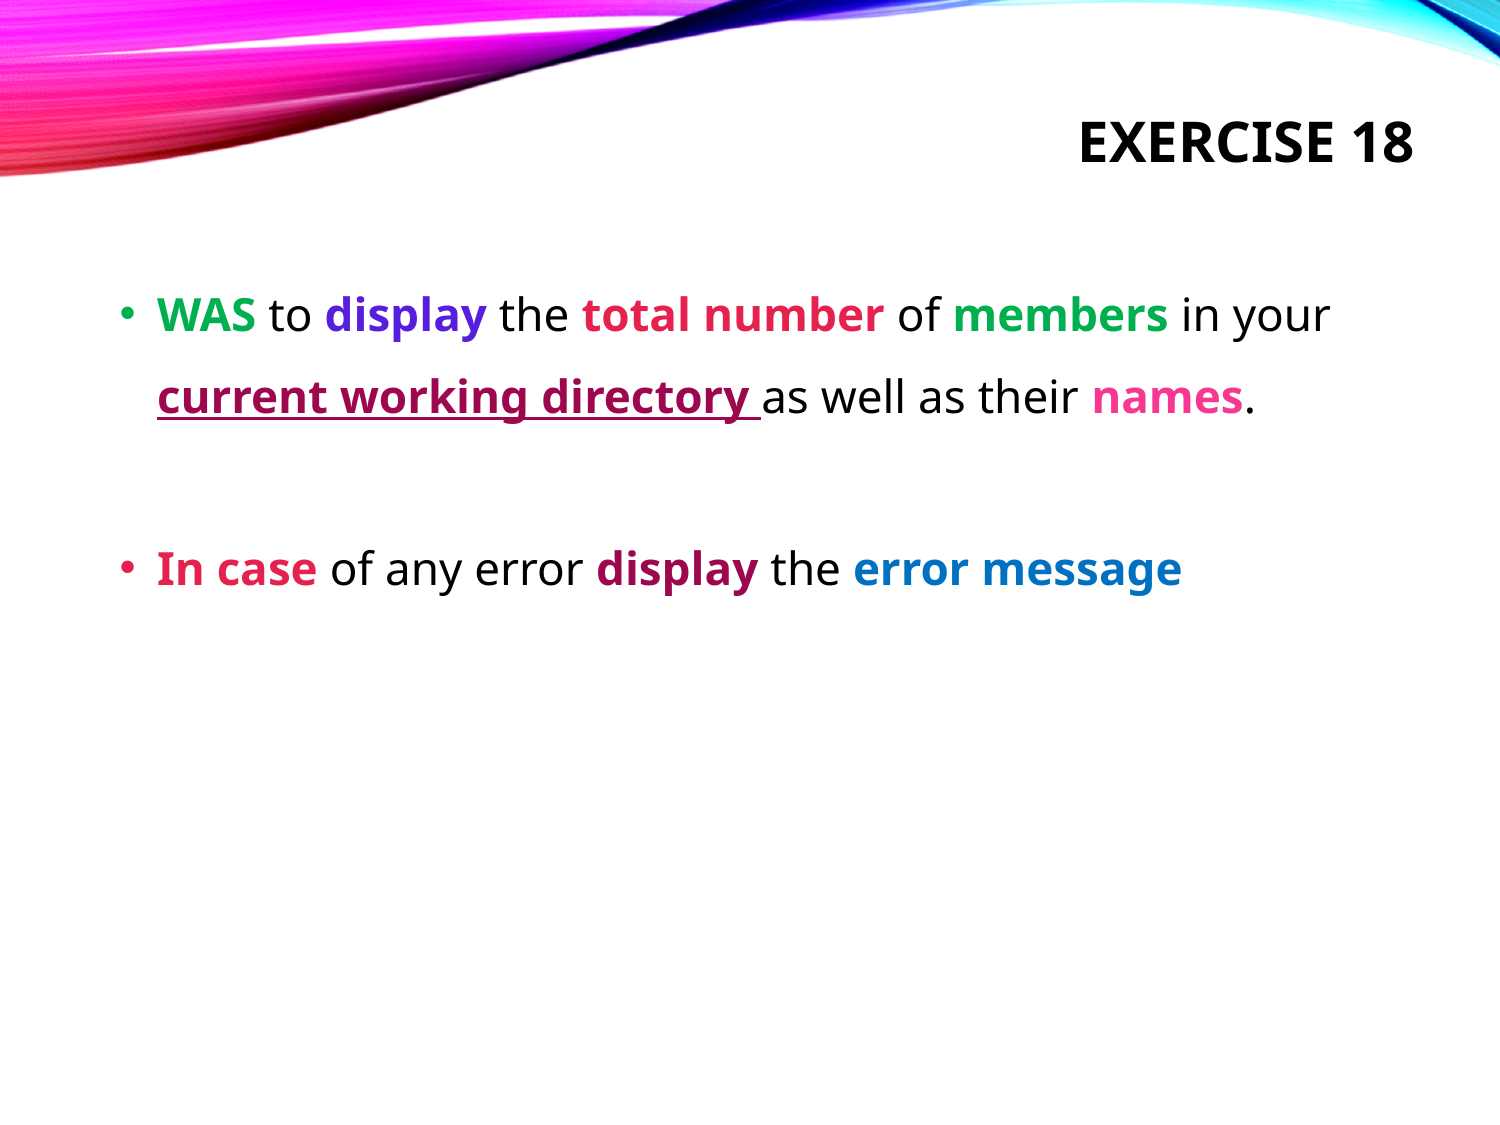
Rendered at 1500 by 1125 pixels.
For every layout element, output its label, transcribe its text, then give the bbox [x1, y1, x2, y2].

list WAS to display the total number of members in your current working directory as well as their names. In case of any error display the error message [29, 250, 1475, 1111]
title Exercise 18 [383, 38, 1431, 250]
picture [0, 0, 1500, 178]
